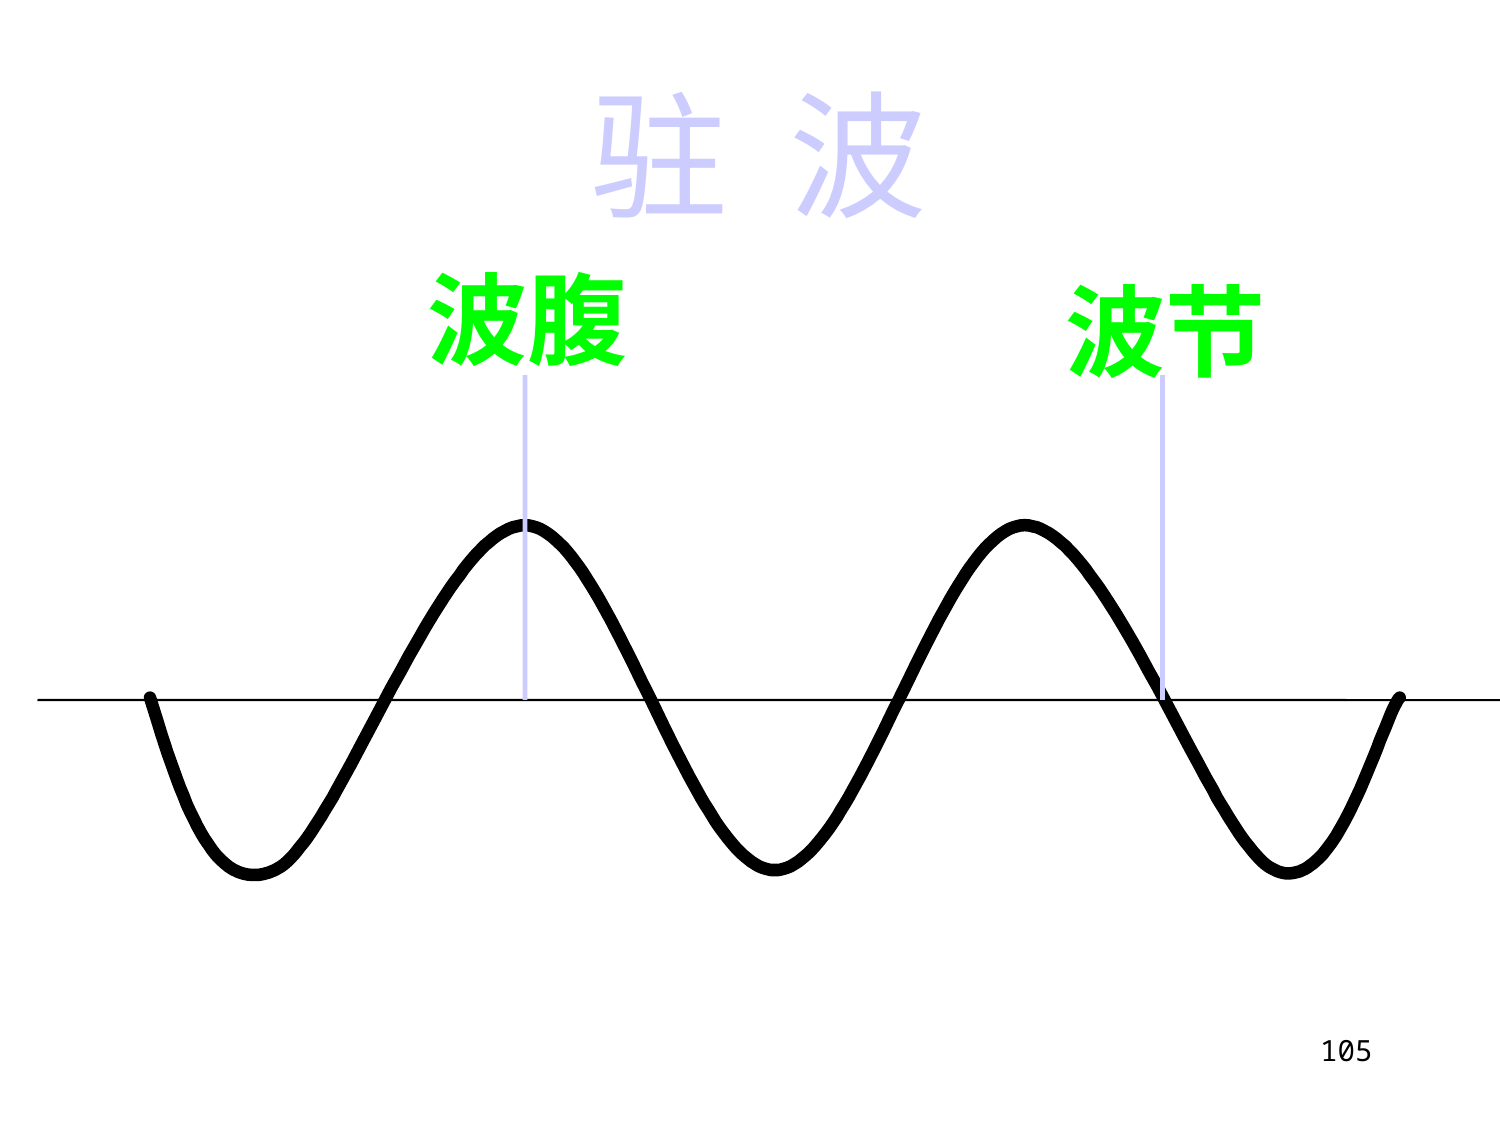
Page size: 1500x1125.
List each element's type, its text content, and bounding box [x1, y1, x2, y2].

text_box [526, 525, 1162, 871]
text_box [150, 525, 525, 875]
text_box [1163, 697, 1400, 874]
text_box [1074, 1024, 1388, 1100]
text_box 波节 [1050, 262, 1281, 398]
text_box 波腹 [412, 249, 643, 385]
text_box 驻 波 [575, 62, 943, 243]
